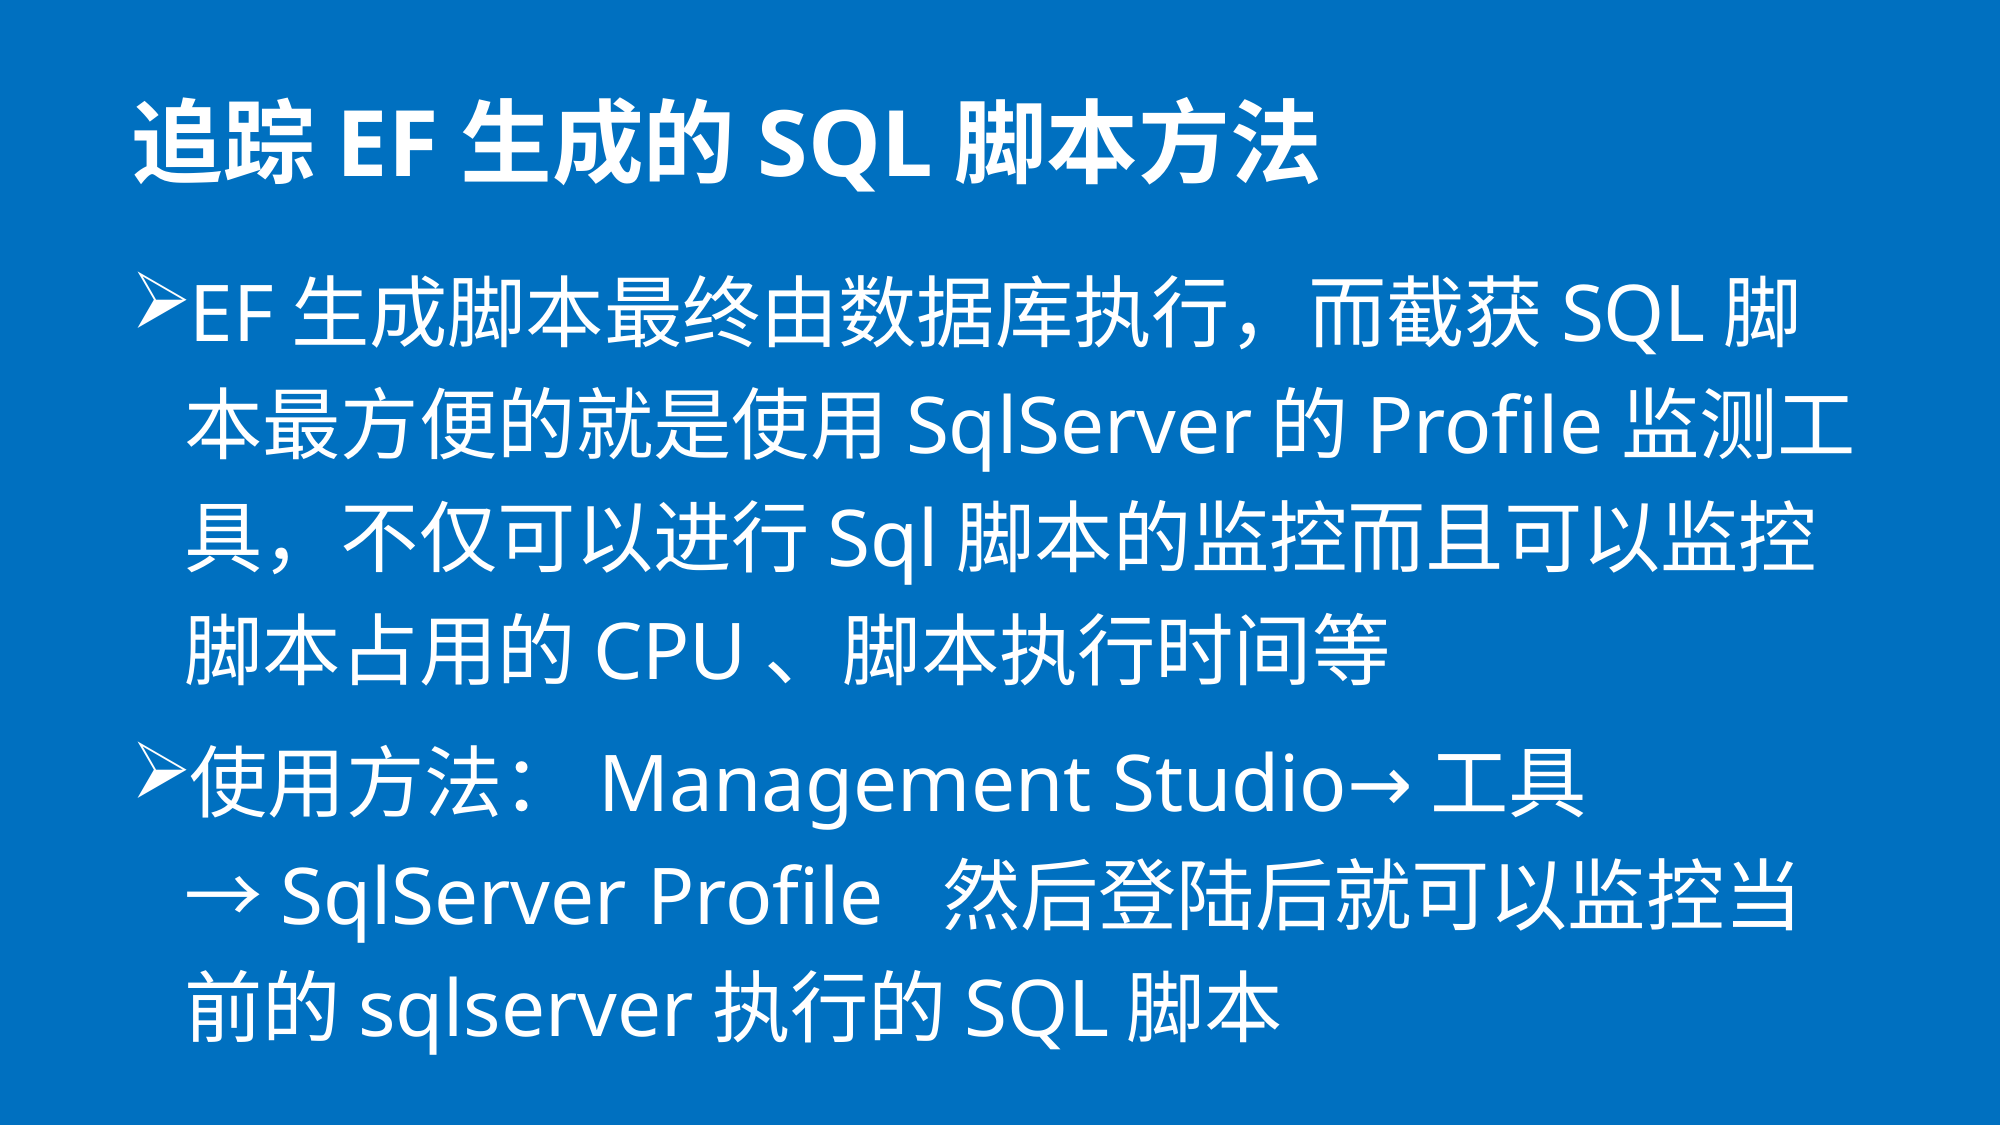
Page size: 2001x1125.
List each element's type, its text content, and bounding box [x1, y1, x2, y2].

subtitle EF生成脚本最终由数据库执行，而截获SQL脚本最方便的就是使用SqlServer的Profile监测工具，不仅可以进行Sql脚本的监控而且可以监控脚本占用的CPU、脚本执行时间等 使用方法：Management Studio→工具→SqlServer Profile 然后登陆后就可以监控当前的sqlserver执行的SQL脚本 [116, 236, 1892, 1065]
title 追踪EF生成的SQL脚本方法 [116, 67, 1892, 205]
